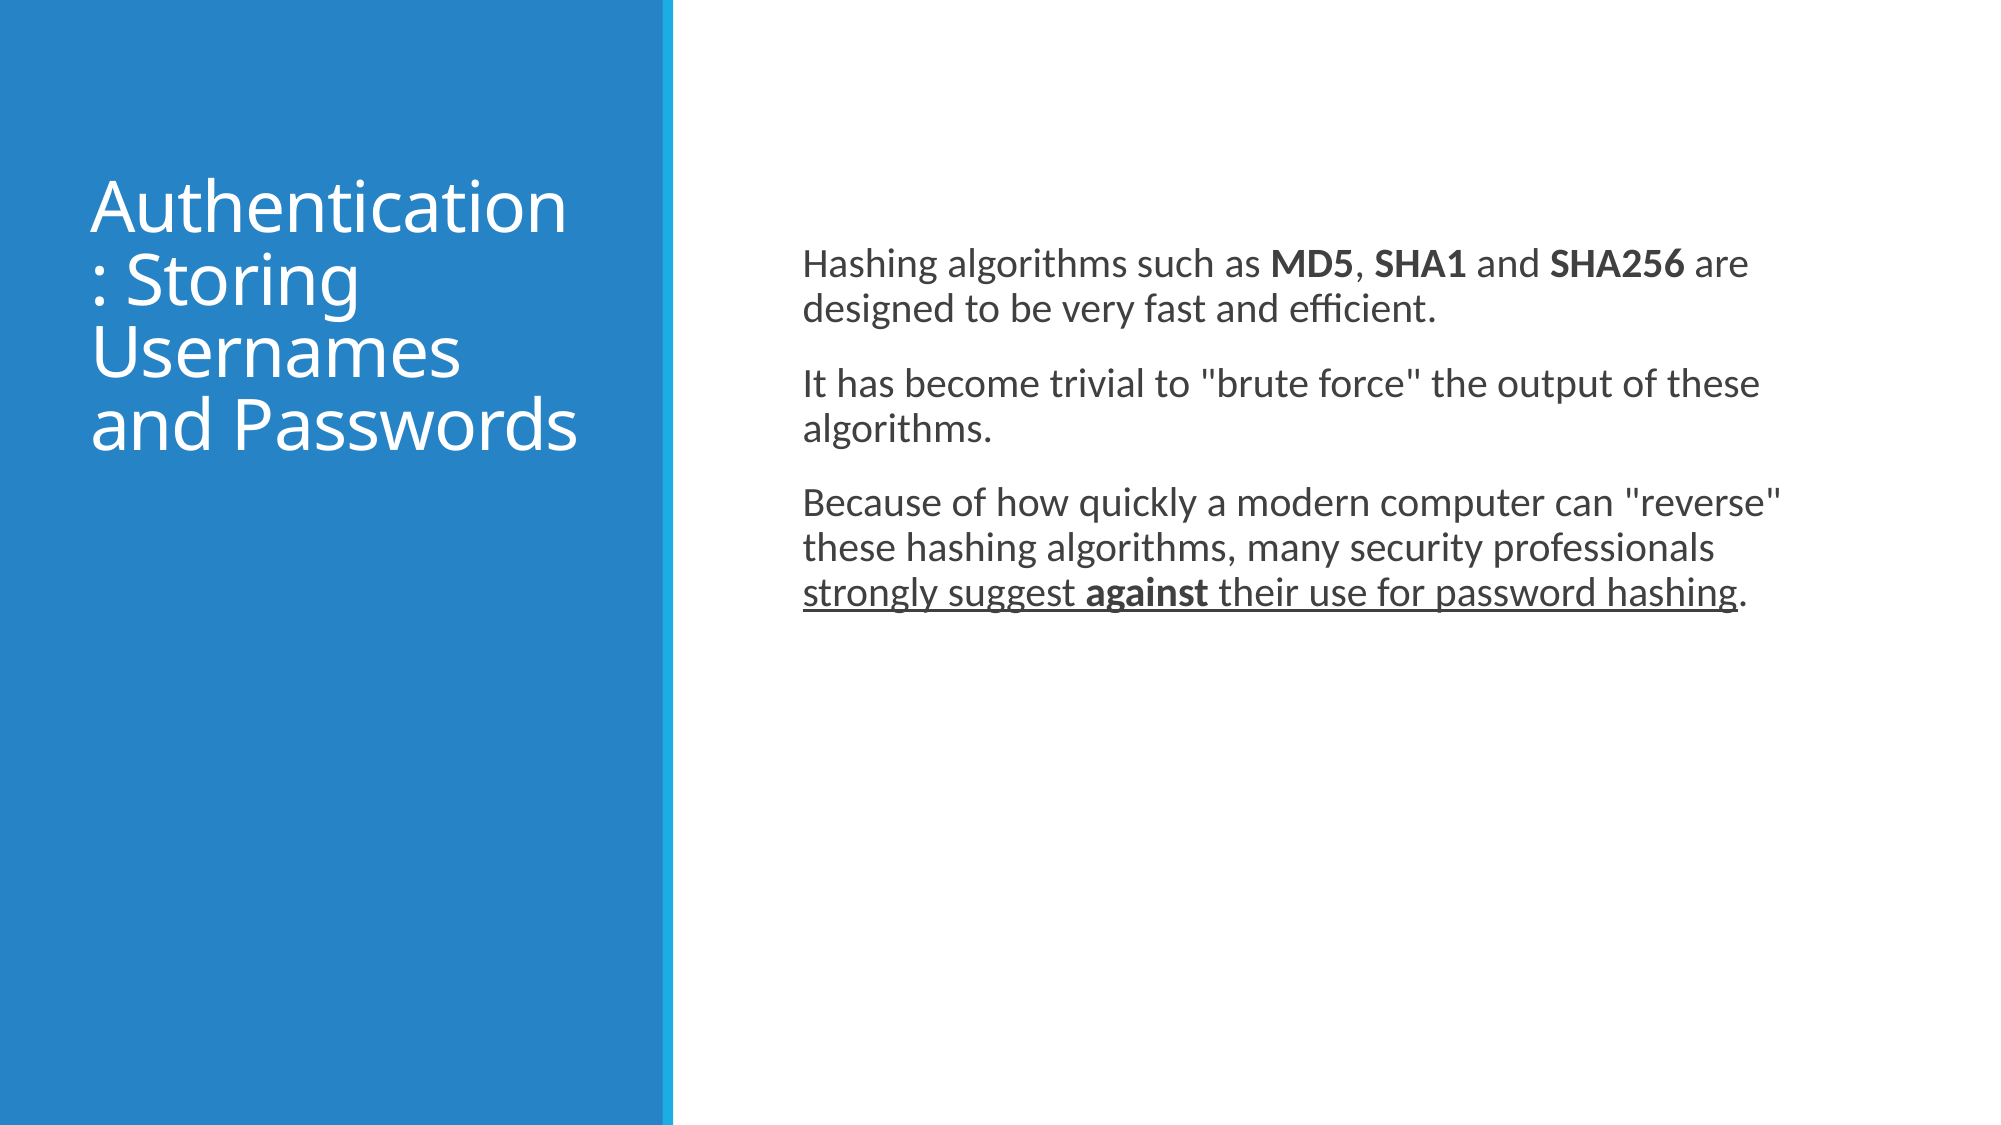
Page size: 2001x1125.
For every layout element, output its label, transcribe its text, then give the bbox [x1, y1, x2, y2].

list Hashing algorithms such as MD5, SHA1 and SHA256 are designed to be very fast and efficient. It has become trivial to "brute force" the output of these algorithms. Because of how quickly a modern computer can "reverse" these hashing algorithms, many security professionals strongly suggest against their use for password hashing. [787, 234, 1853, 983]
title Authentication: Storing Usernames and Passwords [75, 97, 600, 473]
